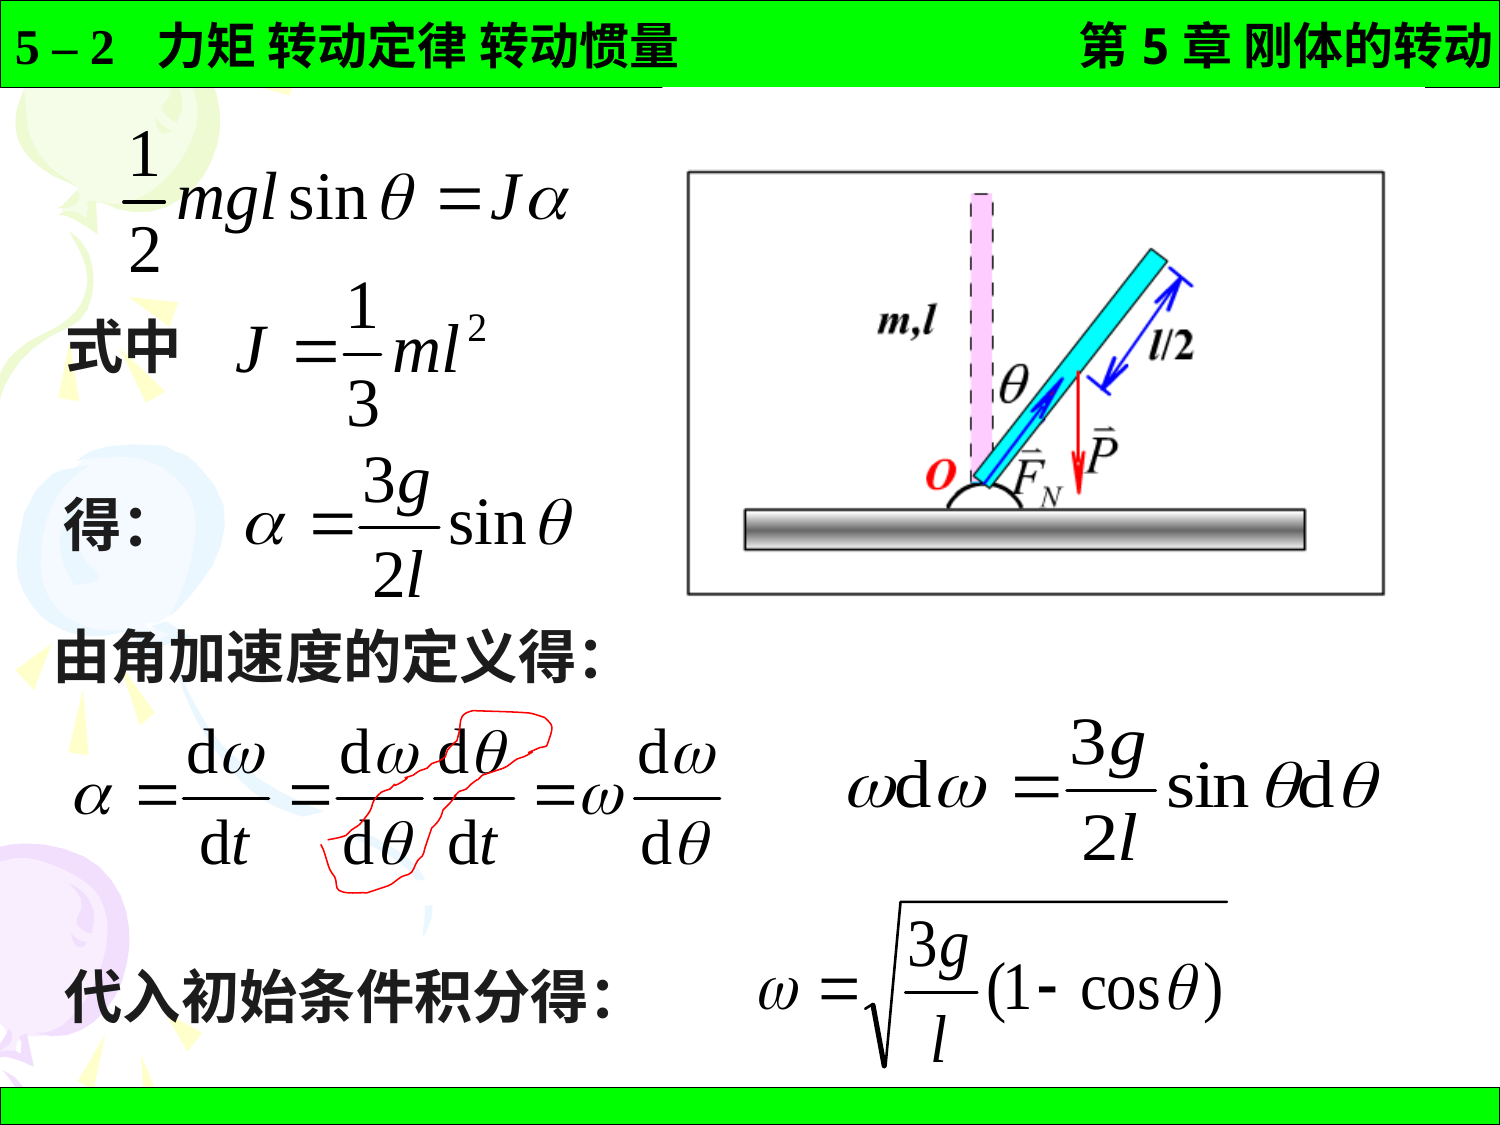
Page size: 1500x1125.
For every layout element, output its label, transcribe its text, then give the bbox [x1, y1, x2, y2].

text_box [48, 437, 591, 613]
text_box 由角加速度的定义得： [37, 612, 688, 698]
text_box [837, 699, 1401, 876]
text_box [49, 262, 501, 436]
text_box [49, 884, 1238, 1083]
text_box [112, 110, 585, 288]
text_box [64, 712, 736, 879]
